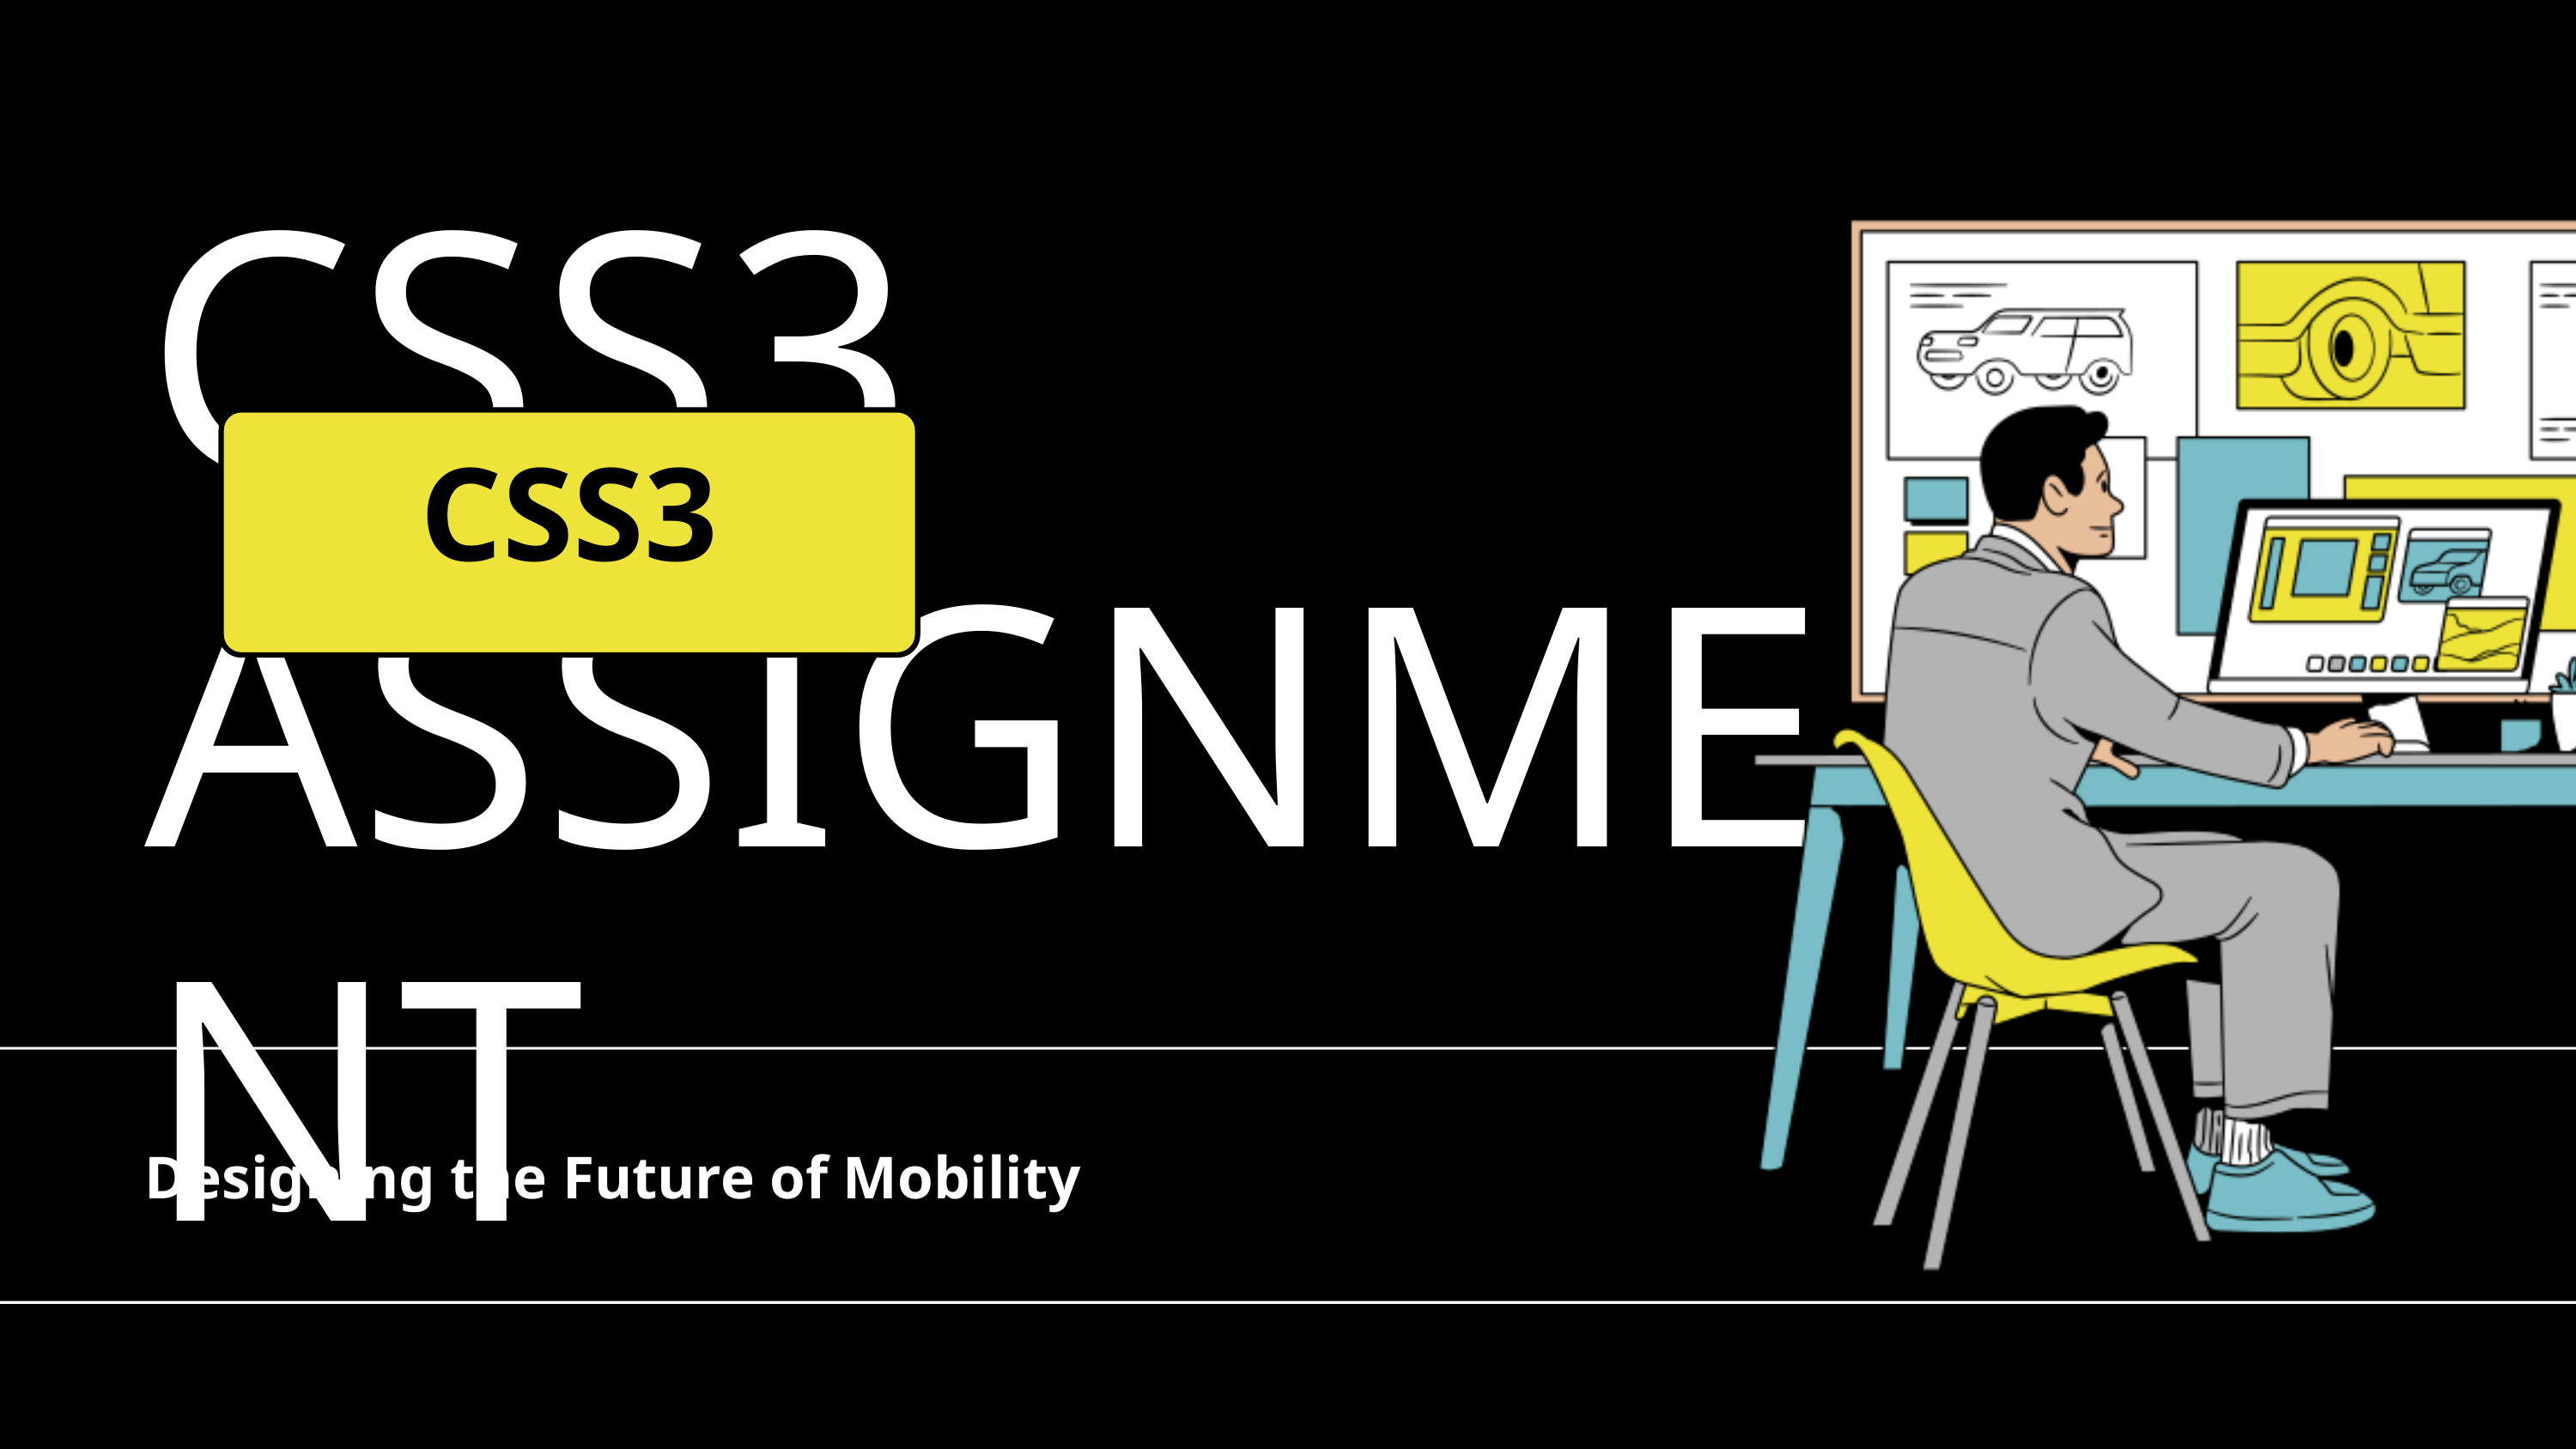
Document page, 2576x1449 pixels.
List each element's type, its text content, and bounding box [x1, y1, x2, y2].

text_box CSS3 ASSIGNMENT [144, 1049, 1899, 1288]
text_box [1753, 219, 2576, 1273]
text_box Designing the Future of Mobility [144, 1128, 1266, 1210]
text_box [221, 409, 918, 656]
text_box CSS3 ASSIGNMENT [144, 165, 1899, 1048]
